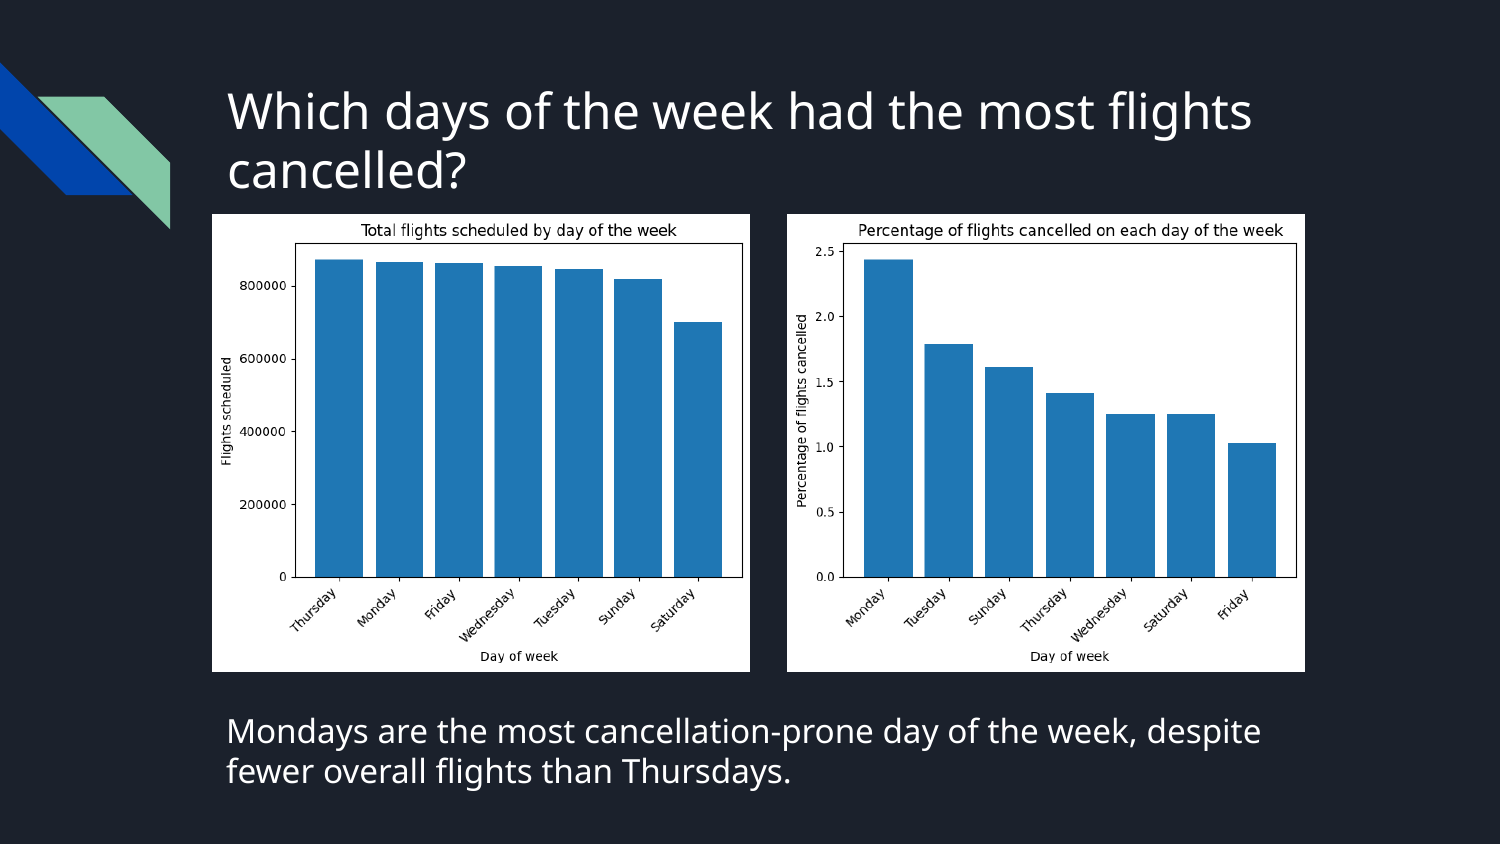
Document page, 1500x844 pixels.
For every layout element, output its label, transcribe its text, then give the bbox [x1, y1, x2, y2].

picture [787, 214, 1305, 672]
title Which days of the week had the most flights cancelled? [212, 64, 1368, 215]
picture [212, 214, 751, 672]
text_box Mondays are the most cancellation-prone day of the week, despite fewer overall flights than Thursdays. [210, 695, 1370, 806]
